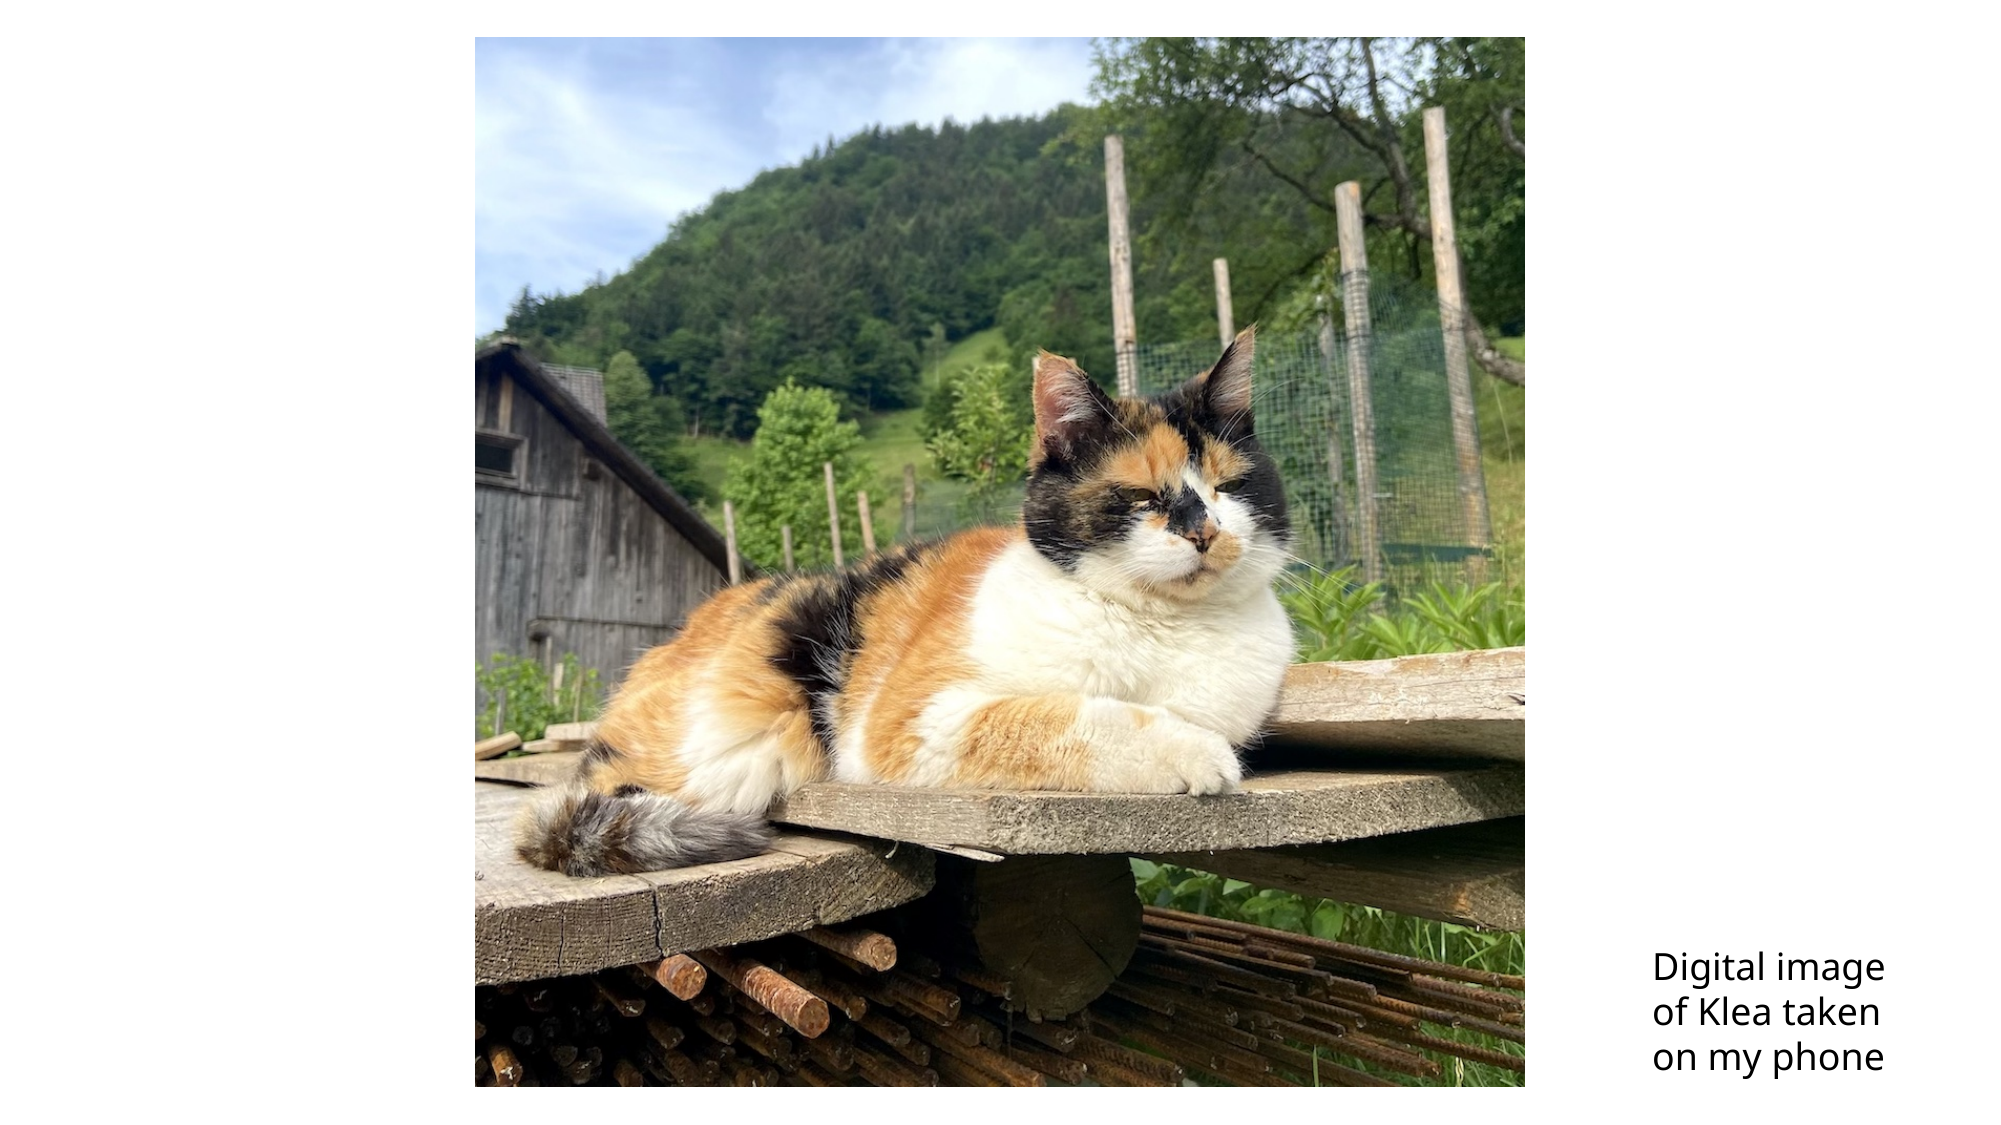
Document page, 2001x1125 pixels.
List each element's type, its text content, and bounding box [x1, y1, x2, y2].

picture [474, 37, 1525, 1088]
text_box Digital image of Klea taken on my phone [1637, 935, 1925, 1086]
